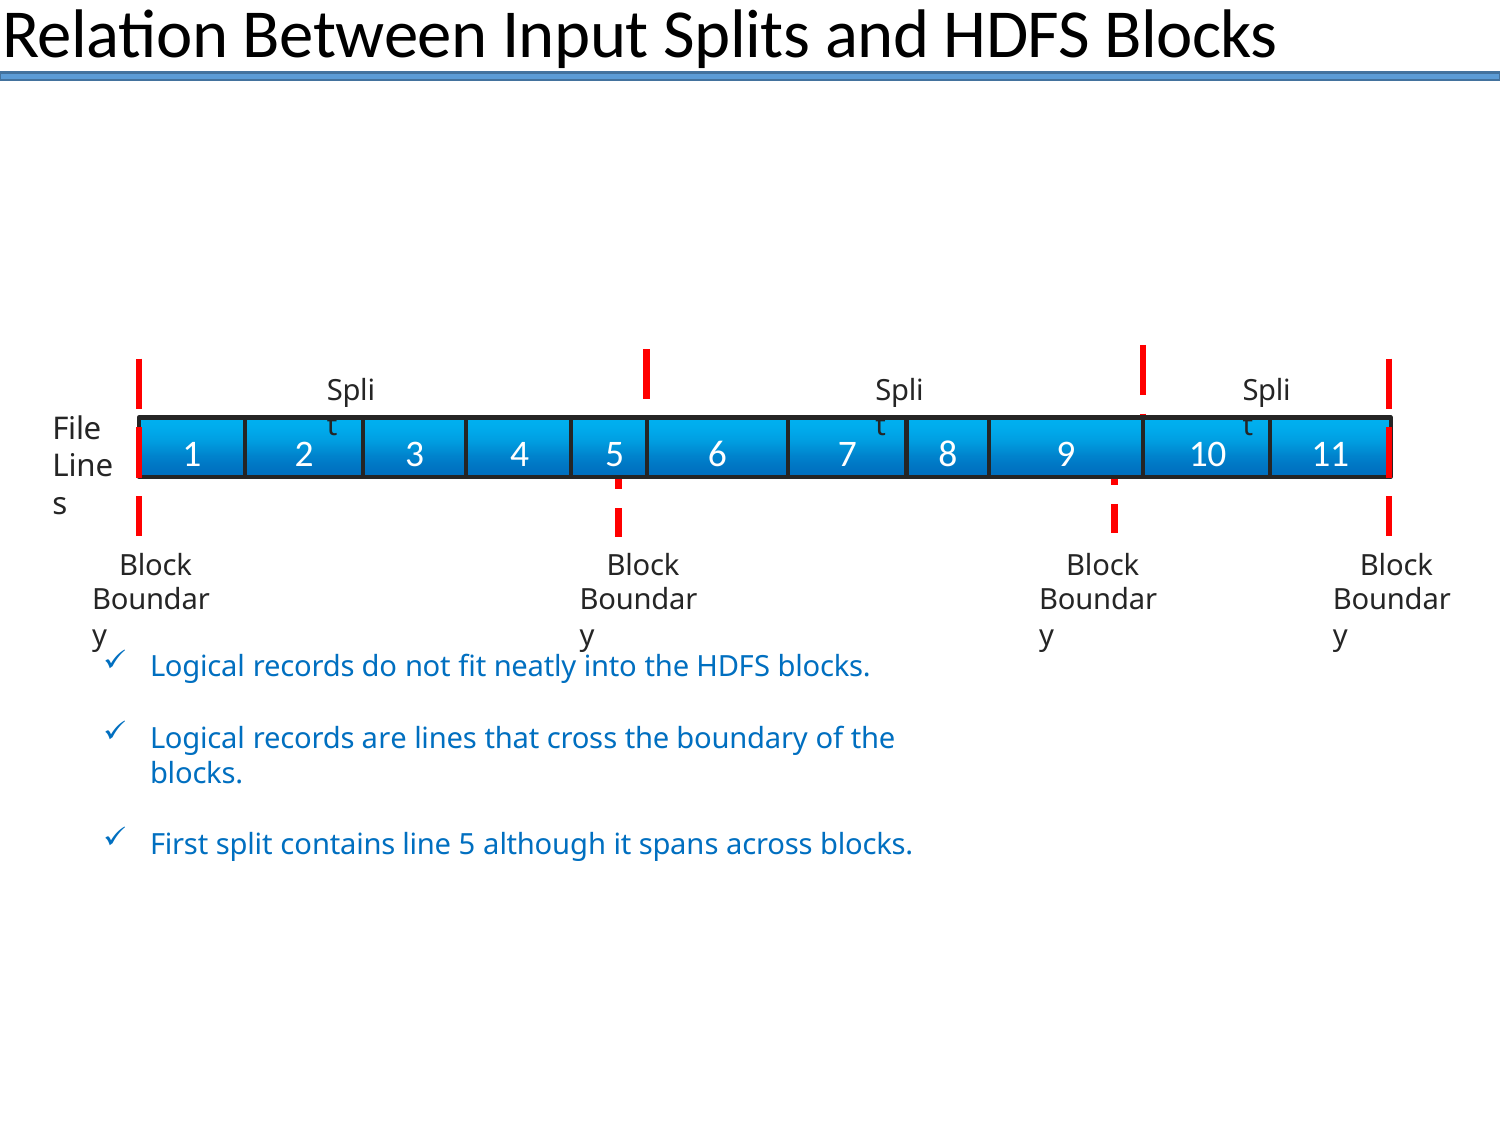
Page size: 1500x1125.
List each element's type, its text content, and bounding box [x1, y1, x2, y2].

text_box [906, 417, 989, 477]
text_box 2 [292, 429, 316, 475]
text_box Block Boundary [90, 545, 217, 651]
text_box [245, 417, 363, 477]
text_box [1269, 417, 1388, 477]
text_box Relation Between Input Splits and HDFS Blocks [0, 0, 1350, 71]
text_box 4 [508, 429, 532, 475]
text_box [989, 417, 1142, 477]
text_box Split [873, 371, 933, 442]
text_box [363, 417, 466, 477]
text_box [466, 417, 570, 477]
text_box Block Boundary [577, 545, 704, 651]
text_box 1 [180, 429, 204, 475]
text_box [788, 417, 906, 477]
text_box 5 [602, 429, 627, 475]
text_box [139, 417, 245, 477]
text_box 9 [1054, 429, 1078, 475]
text_box 11 [1309, 429, 1352, 475]
text_box 3 [403, 429, 427, 475]
text_box 8 [936, 429, 960, 475]
text_box Split [324, 371, 385, 442]
text_box [646, 417, 788, 477]
text_box 10 [1186, 429, 1229, 475]
text_box [1142, 417, 1269, 477]
text_box Block Boundary [1037, 545, 1164, 651]
text_box Block Boundary [1330, 545, 1457, 651]
text_box 7 [835, 429, 860, 475]
text_box Logical records do not fit neatly into the HDFS blocks. Logical records are lines that cross the boundary of the blocks. First split contains line 5 although it spans across blocks. [100, 647, 959, 861]
text_box 6 [705, 429, 730, 475]
text_box Split [1240, 371, 1300, 442]
text_box File Lines [50, 408, 125, 521]
text_box [570, 417, 646, 477]
text_box [0, 71, 1500, 81]
